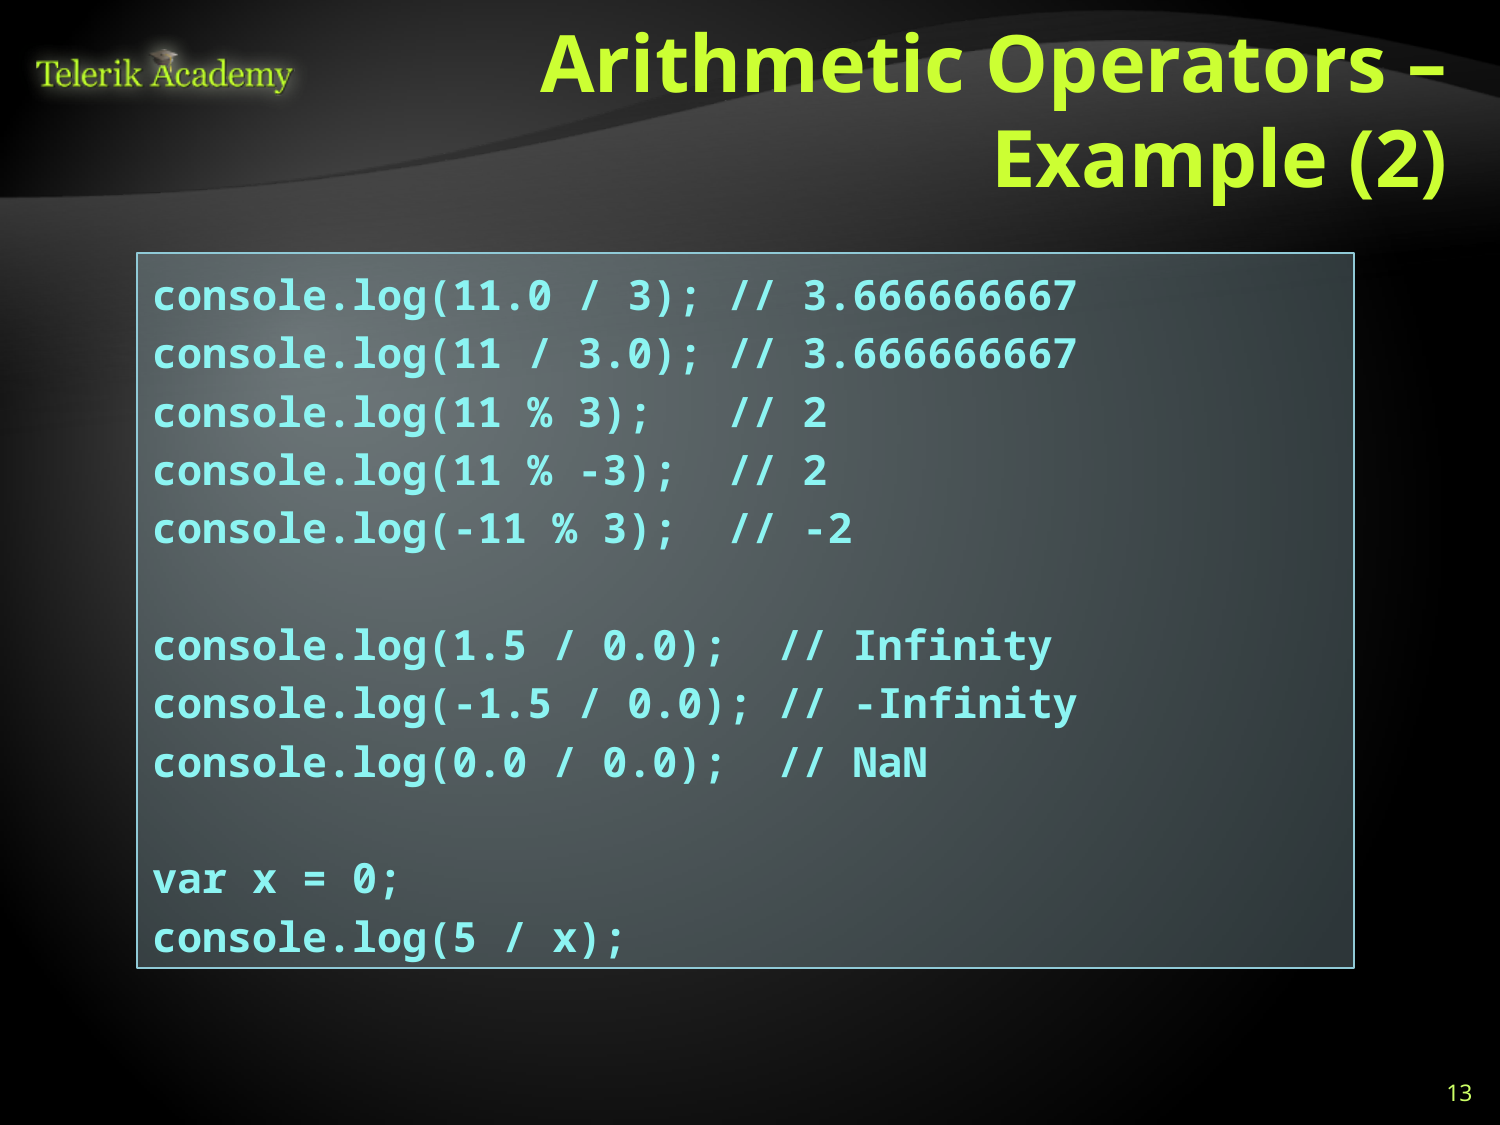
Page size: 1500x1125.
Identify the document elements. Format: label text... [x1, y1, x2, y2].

title Arithmetic Operators – Example (2) [300, 32, 1463, 183]
slide_number 13 [1412, 1074, 1488, 1113]
picture [0, 0, 1500, 1125]
text_box console.log(11.0 / 3); // 3.666666667 console.log(11 / 3.0); // 3.666666667 console.log(11 % 3); // 2 console.log(11 % -3); // 2 console.log(-11 % 3); // -2 console.log(1.5 / 0.0); // Infinity console.log(-1.5 / 0.0); // -Infinity console.log(0.0 / 0.0); // NaN var x = 0; console.log(5 / x); [137, 252, 1355, 968]
